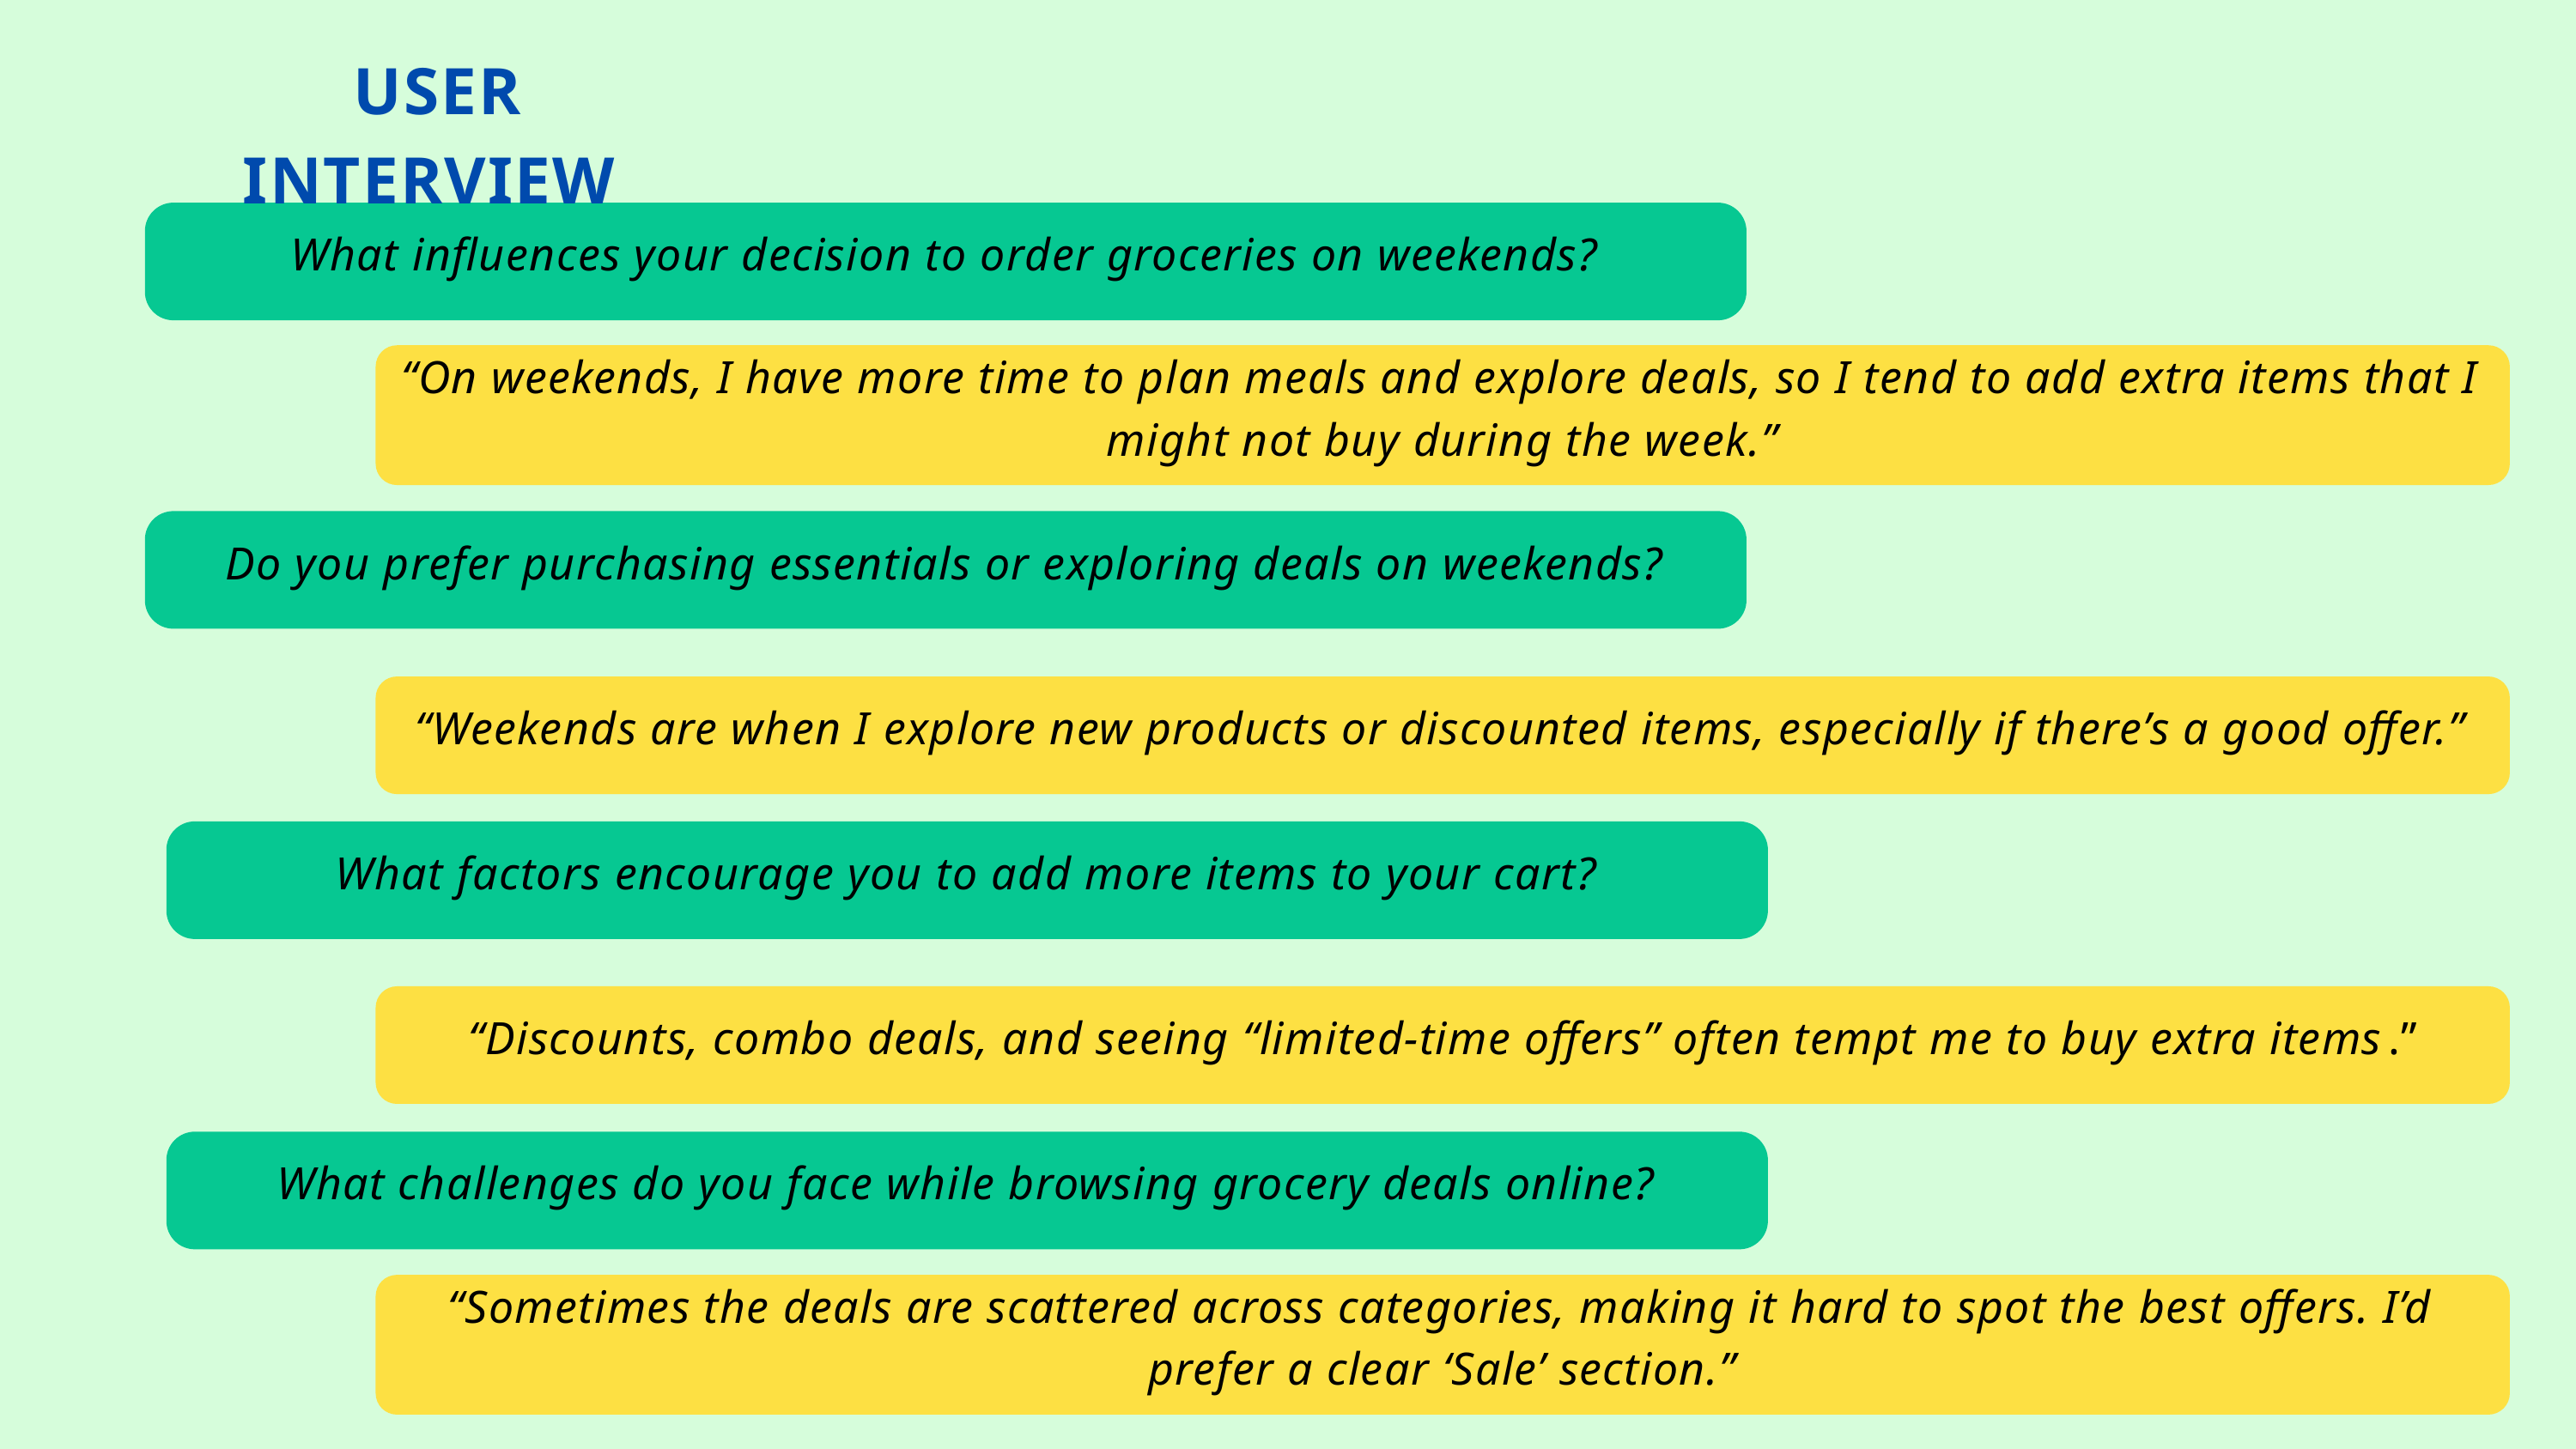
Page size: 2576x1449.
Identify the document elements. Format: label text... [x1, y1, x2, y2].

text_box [144, 511, 1747, 629]
text_box USER INTERVIEW [162, 37, 714, 202]
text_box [166, 1131, 1769, 1250]
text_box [375, 985, 2511, 1105]
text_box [166, 821, 1769, 940]
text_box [375, 1274, 2511, 1416]
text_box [375, 344, 2511, 486]
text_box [144, 202, 1747, 321]
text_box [375, 676, 2511, 795]
